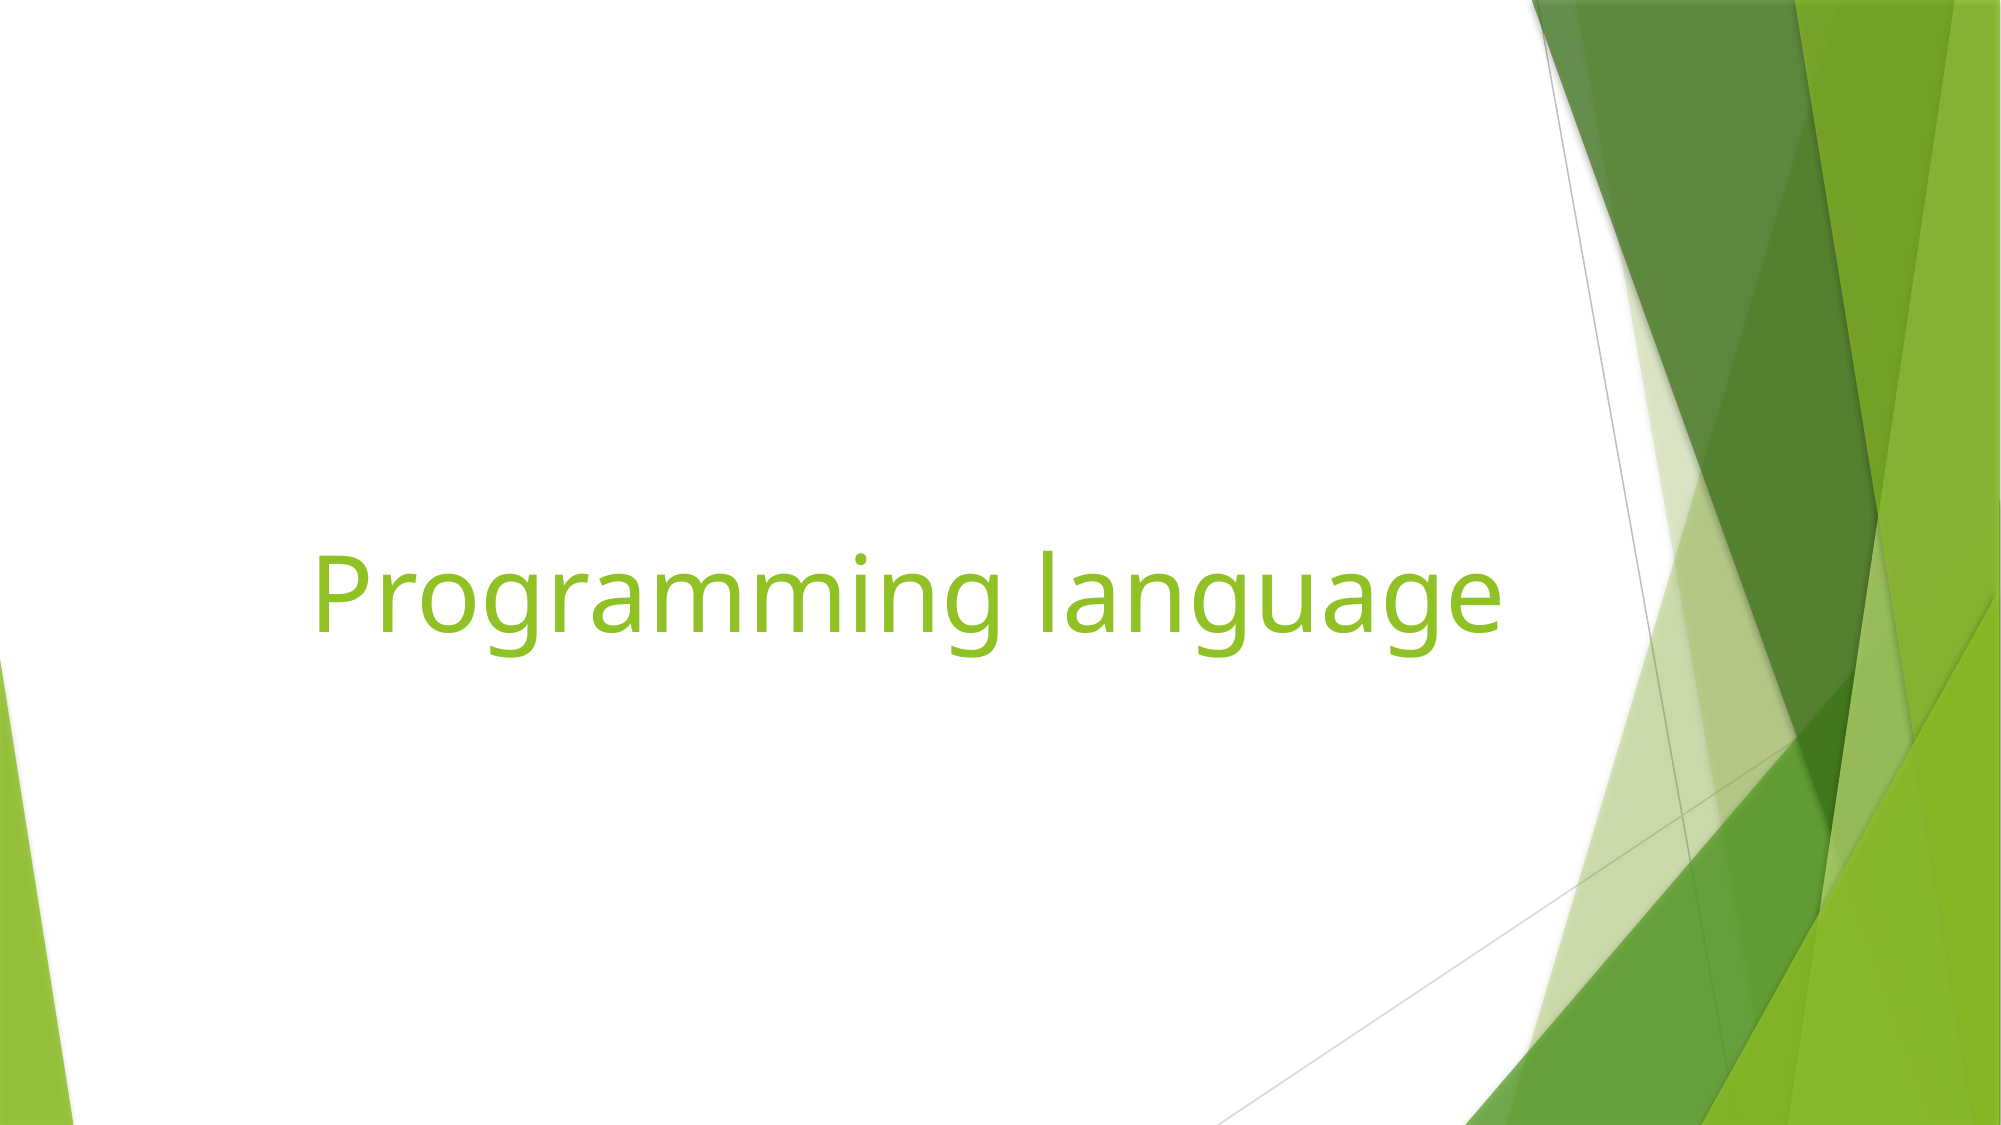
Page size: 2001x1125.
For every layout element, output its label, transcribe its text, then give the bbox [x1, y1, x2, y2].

text_box Programming language [247, 390, 1522, 665]
